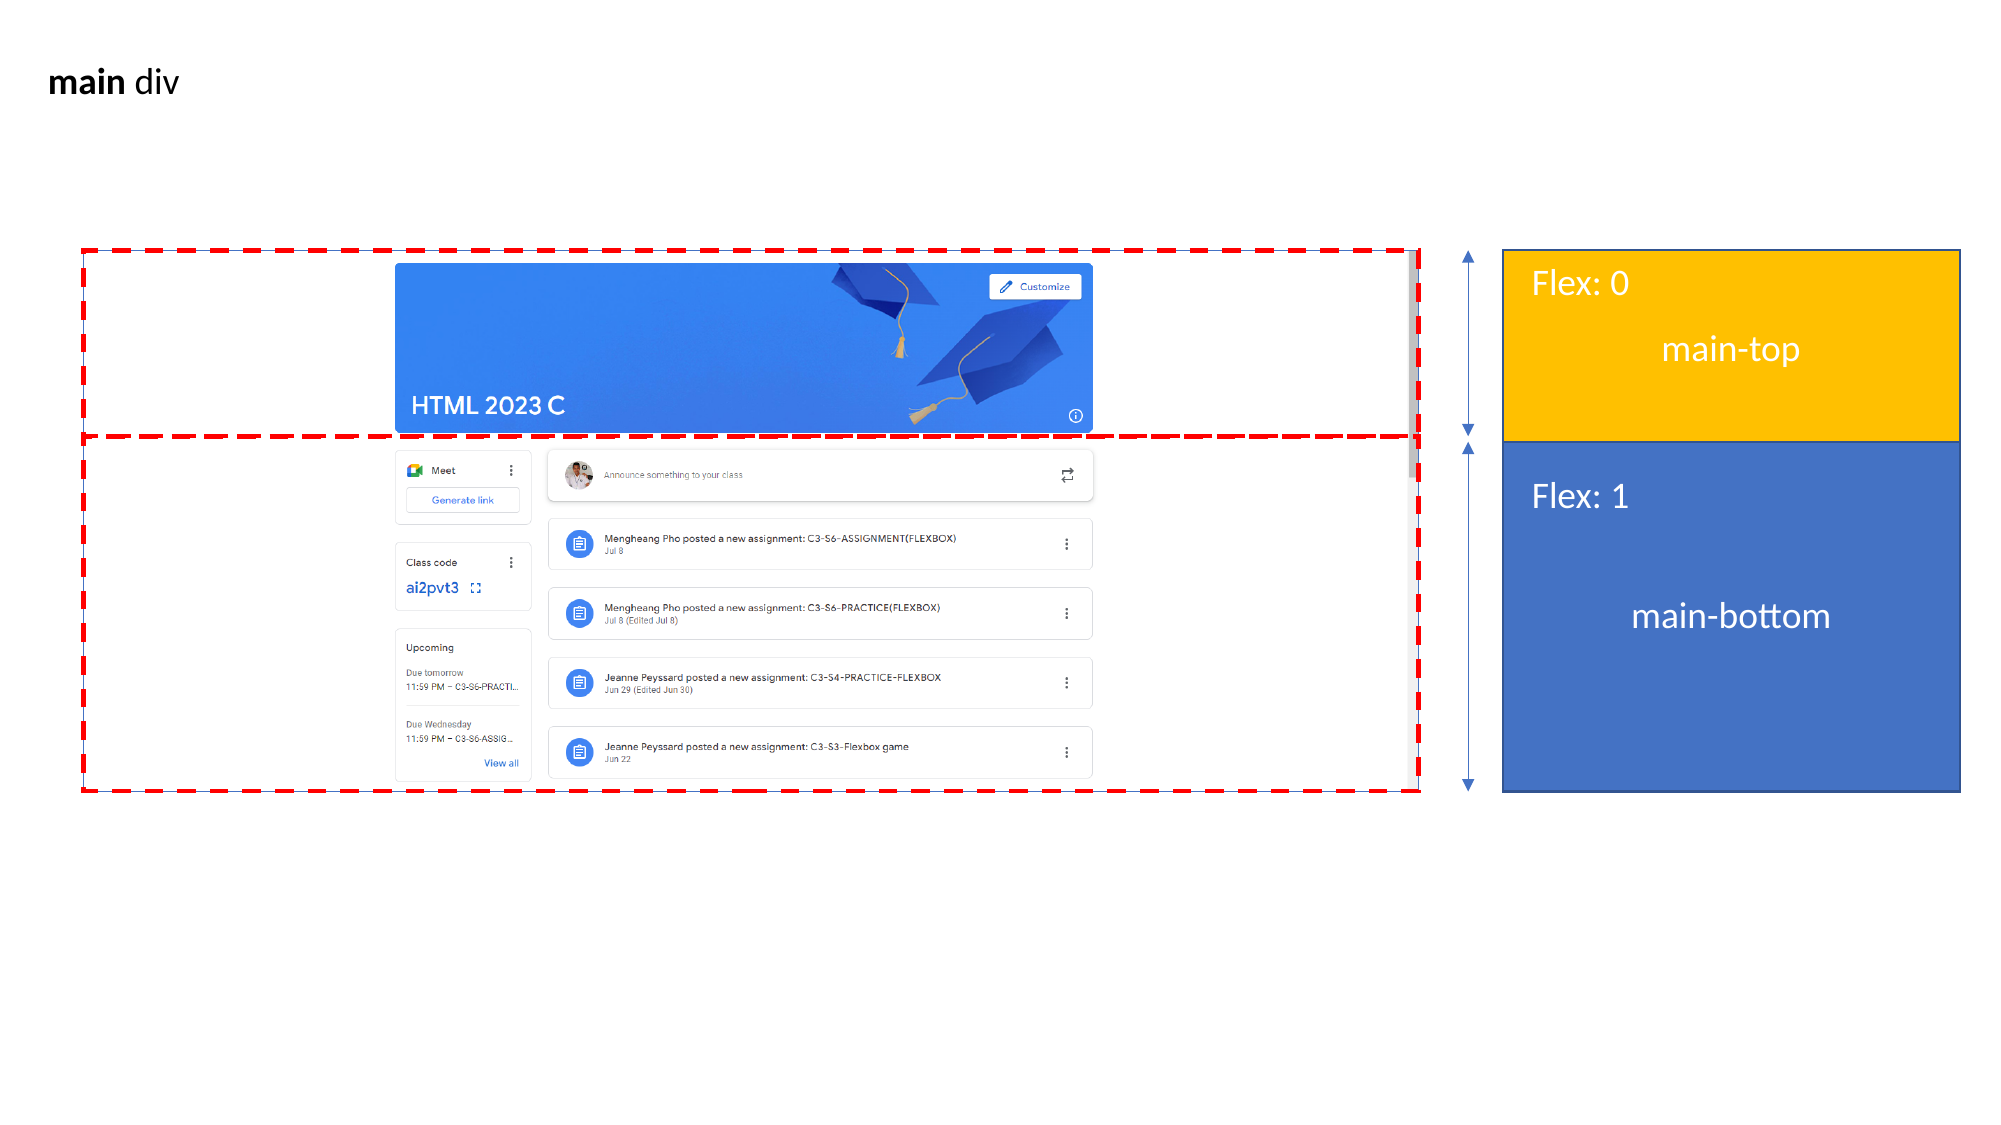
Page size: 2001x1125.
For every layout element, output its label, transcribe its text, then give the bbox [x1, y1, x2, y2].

text_box main-bottom [1502, 443, 1961, 793]
text_box Flex: 1 [1517, 464, 1645, 524]
picture [83, 250, 1419, 792]
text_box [1502, 250, 1960, 464]
text_box main div [33, 49, 195, 110]
